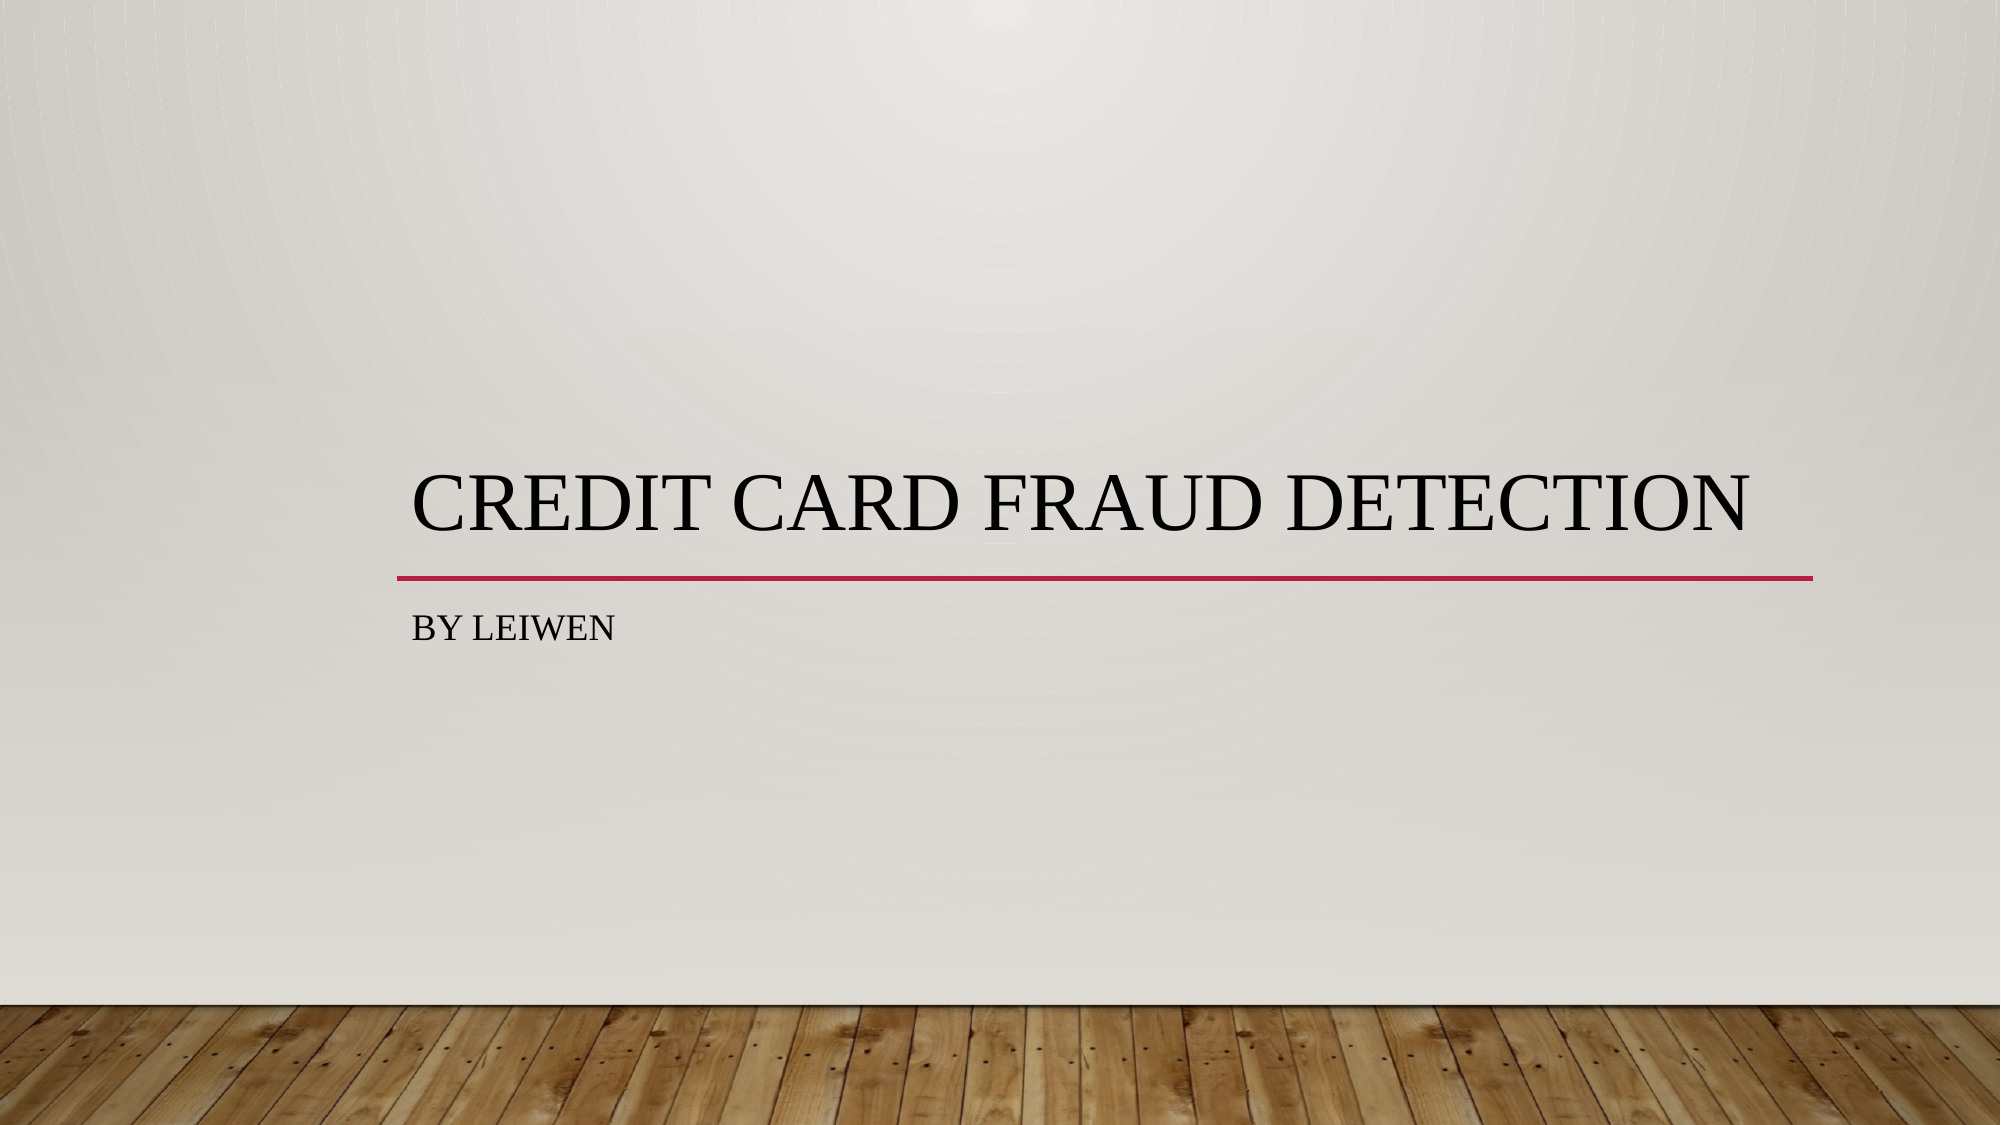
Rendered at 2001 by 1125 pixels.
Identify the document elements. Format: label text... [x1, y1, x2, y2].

subtitle By leiwen [396, 579, 1814, 740]
title Credit card Fraud Detection [396, 131, 1814, 549]
picture [0, 1005, 2000, 1125]
